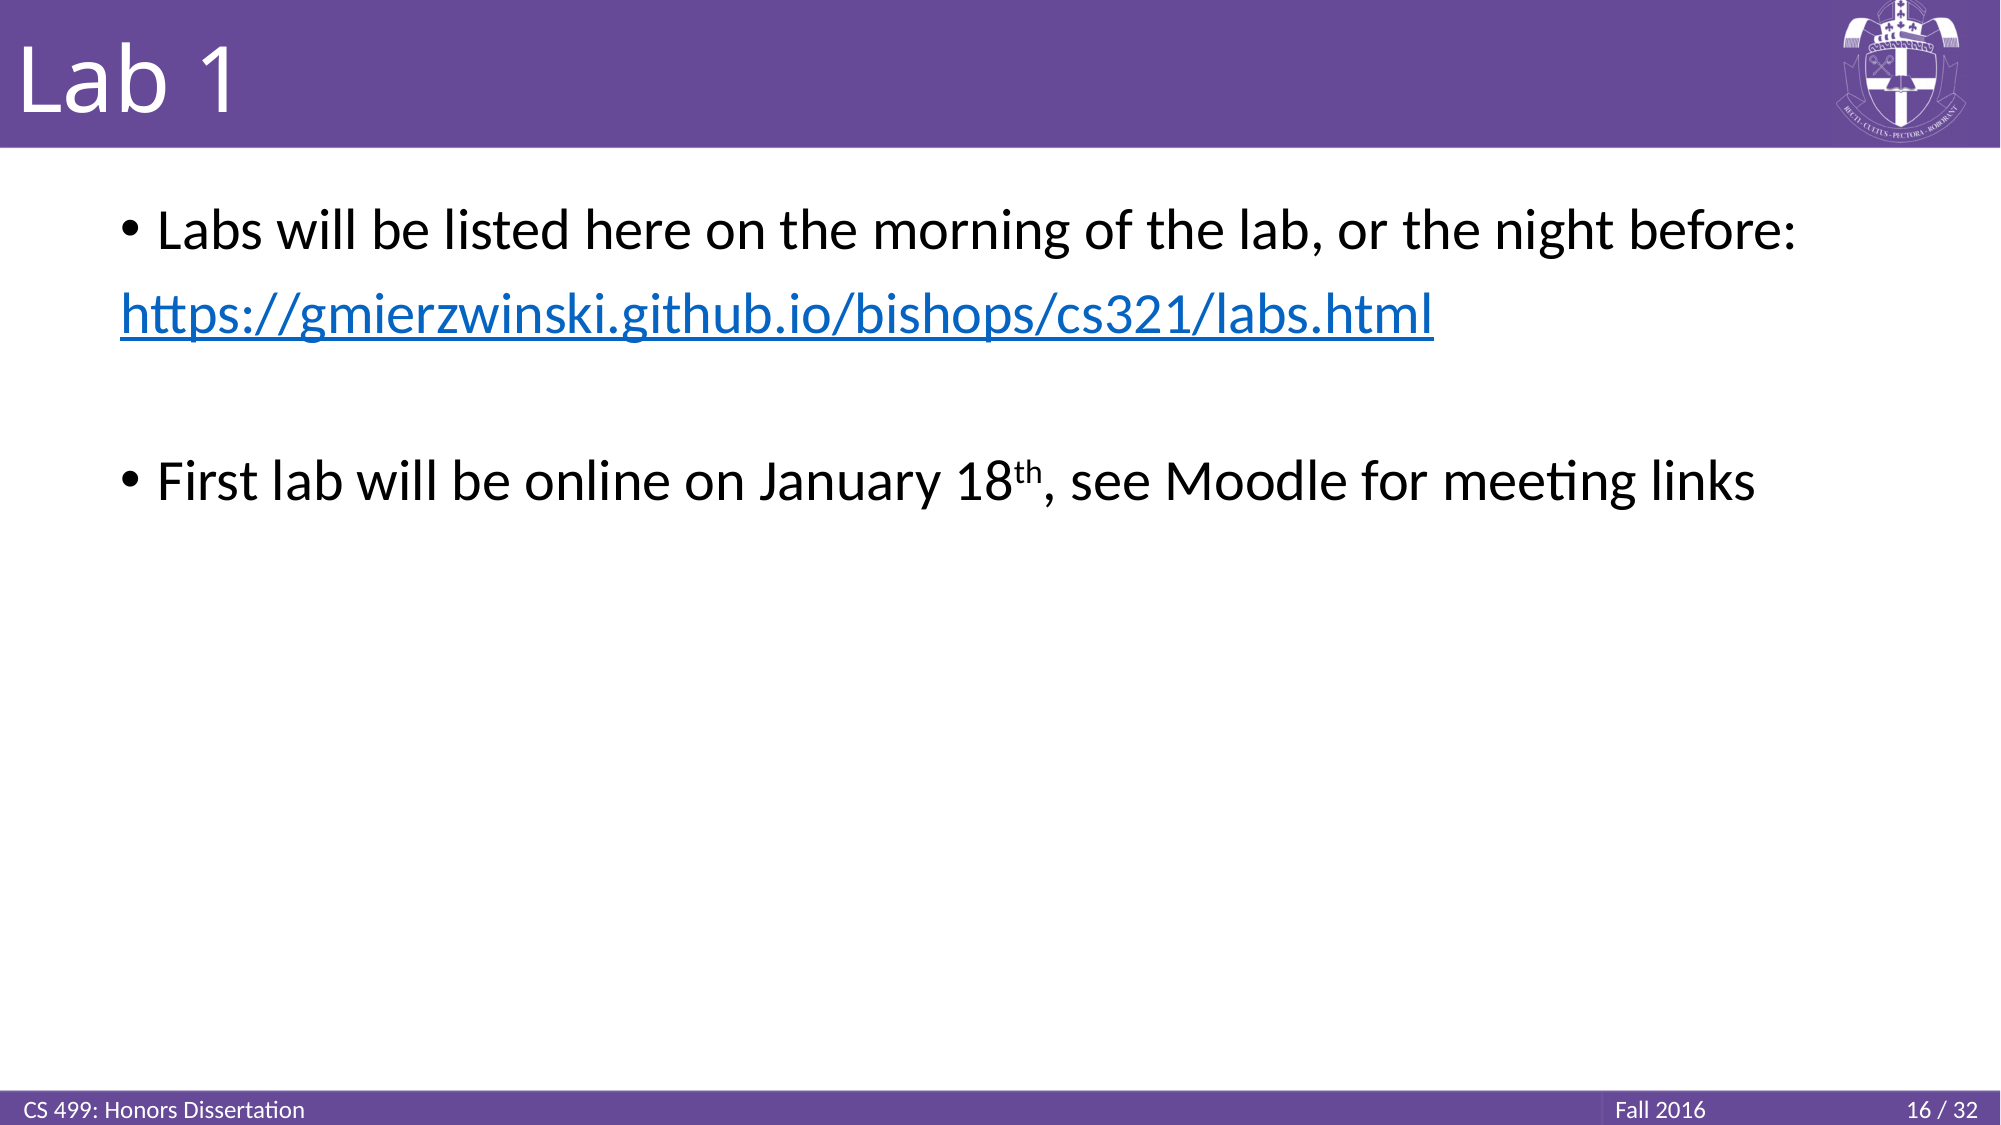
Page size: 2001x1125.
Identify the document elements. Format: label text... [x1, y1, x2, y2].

list Labs will be listed here on the morning of the lab, or the night before: https://gmierzwinski.github.io/bishops/cs321/labs.html First lab will be online on January 18th, see Moodle for meeting links [105, 191, 1831, 906]
slide_number 16 / 32 [1862, 1078, 1994, 1125]
footer CS 499: Honors Dissertation [8, 1078, 499, 1125]
title Lab 1 [0, 0, 1725, 192]
slide_number Fall 2016 [1600, 1078, 1862, 1125]
picture [0, 0, 2001, 1125]
